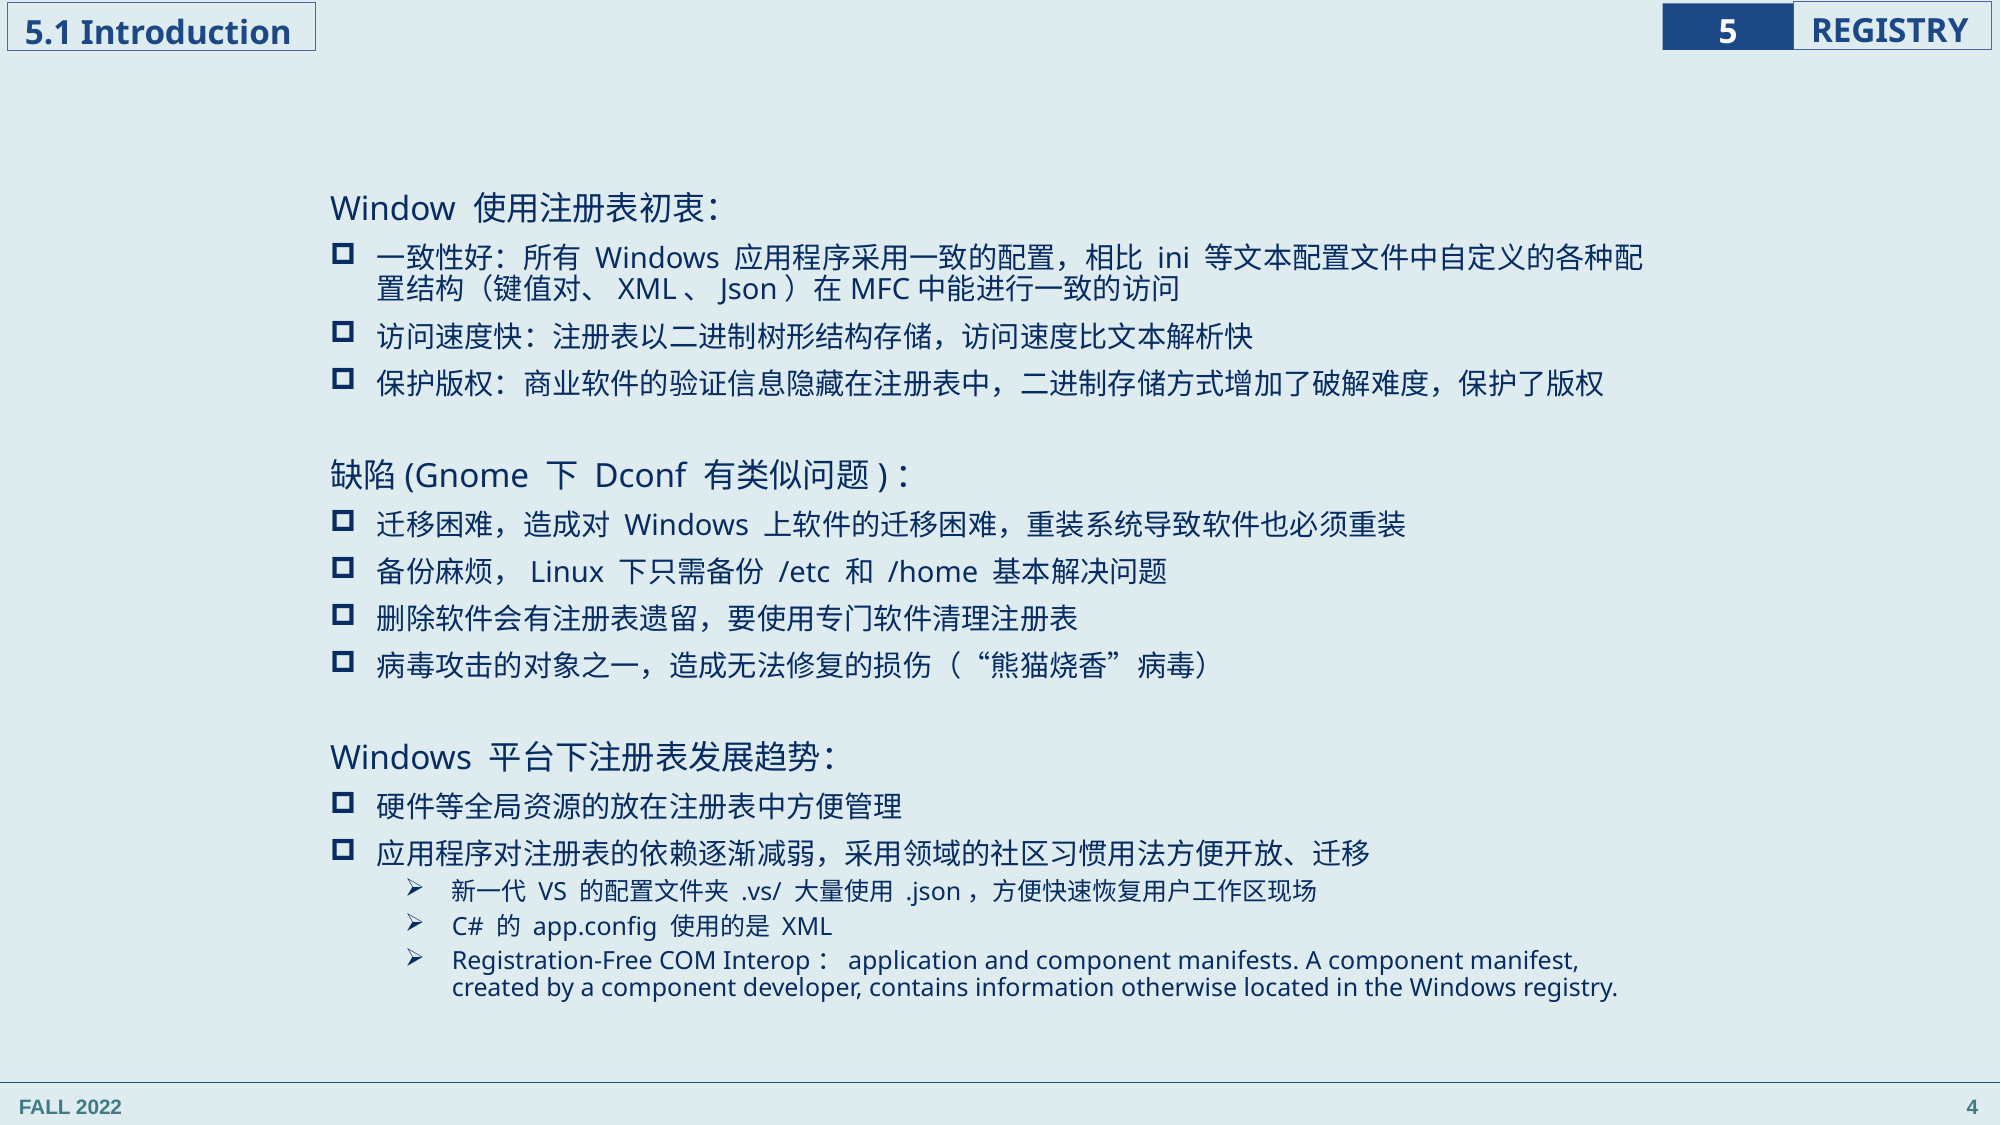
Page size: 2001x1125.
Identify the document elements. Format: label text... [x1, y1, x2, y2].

list Window 使用注册表初衷： 一致性好：所有 Windows 应用程序采用一致的配置，相比 ini 等文本配置文件中自定义的各种配置结构（键值对、XML、Json）在MFC中能进行一致的访问 访问速度快：注册表以二进制树形结构存储，访问速度比文本解析快 保护版权：商业软件的验证信息隐藏在注册表中，二进制存储方式增加了破解难度，保护了版权 缺陷(Gnome 下 Dconf 有类似问题)： 迁移困难，造成对 Windows 上软件的迁移困难，重装系统导致软件也必须重装 备份麻烦，Linux 下只需备份 /etc 和 /home 基本解决问题 删除软件会有注册表遗留，要使用专门软件清理注册表 病毒攻击的对象之一，造成无法修复的损伤（“熊猫烧香”病毒） Windows 平台下注册表发展趋势： 硬件等全局资源的放在注册表中方便管理 应用程序对注册表的依赖逐渐减弱，采用领域的社区习惯用法方便开放、迁移 新一代 VS 的配置文件夹 .vs/ 大量使用 .json，方便快速恢复用户工作区现场 C# 的 app.config 使用的是 XML Registration-Free COM Interop：application and component manifests. A component manifest, created by a component developer, contains information otherwise located in the Windows registry. [318, 186, 1682, 1040]
